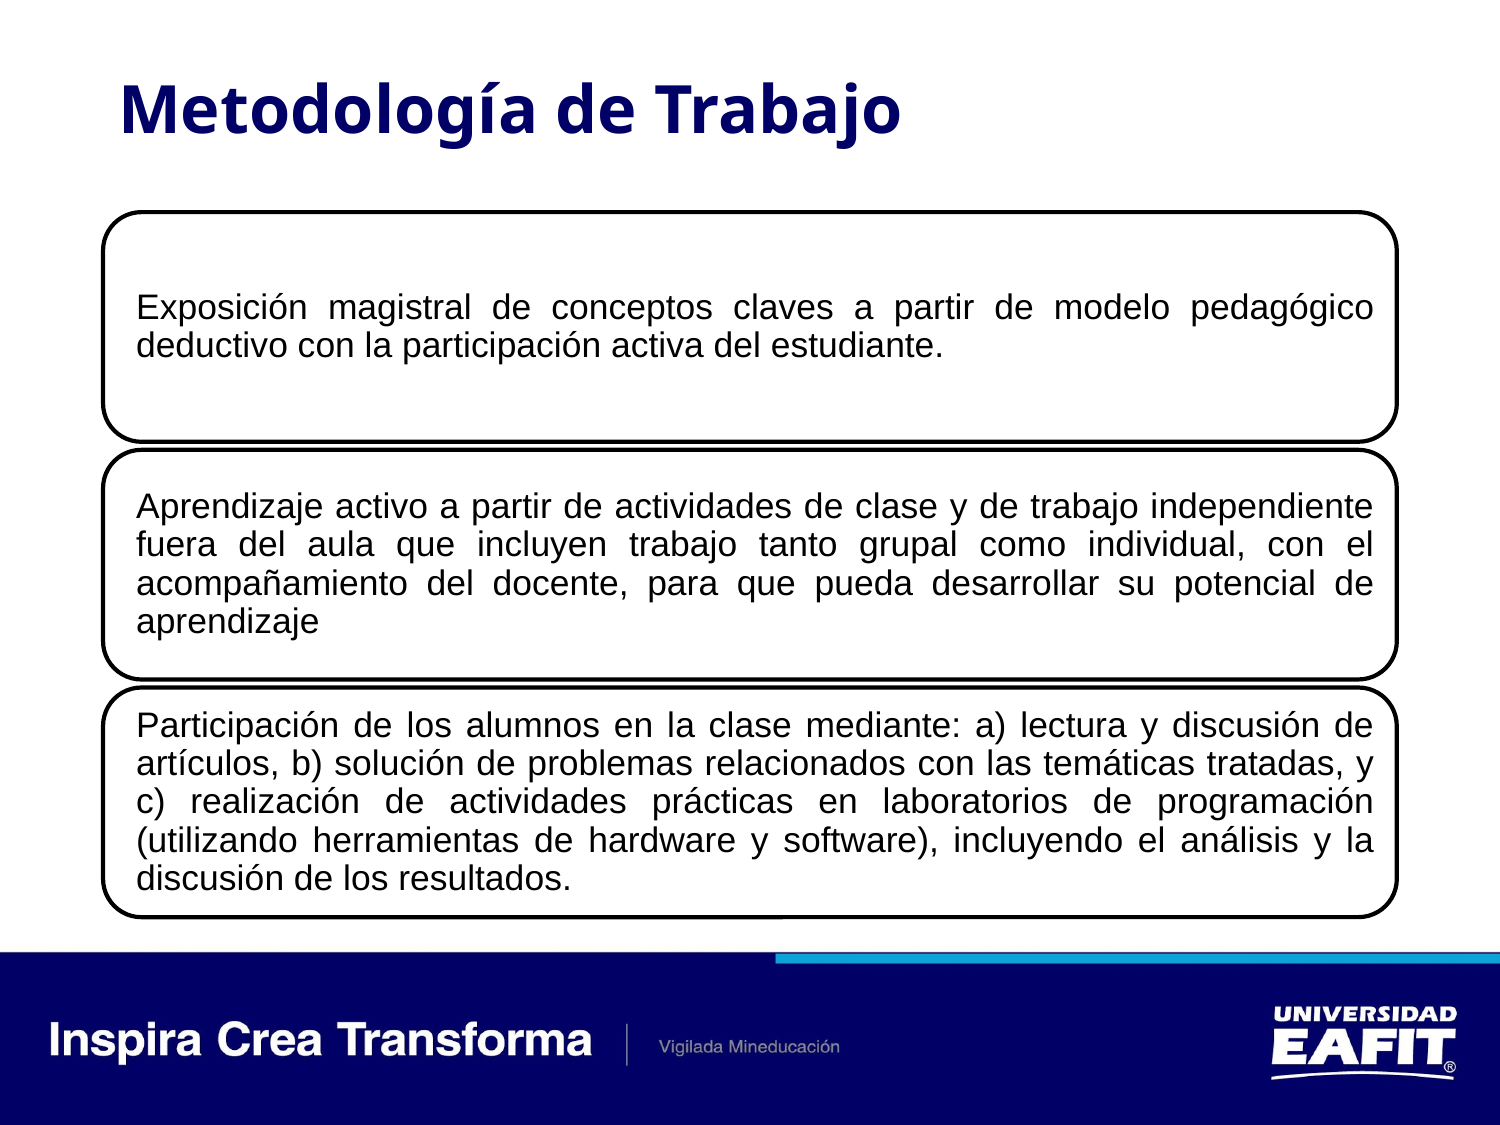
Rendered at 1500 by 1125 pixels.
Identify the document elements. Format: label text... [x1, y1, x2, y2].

title Metodología de Trabajo [103, 59, 1397, 165]
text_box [102, 196, 1398, 933]
picture [0, 0, 1500, 1125]
